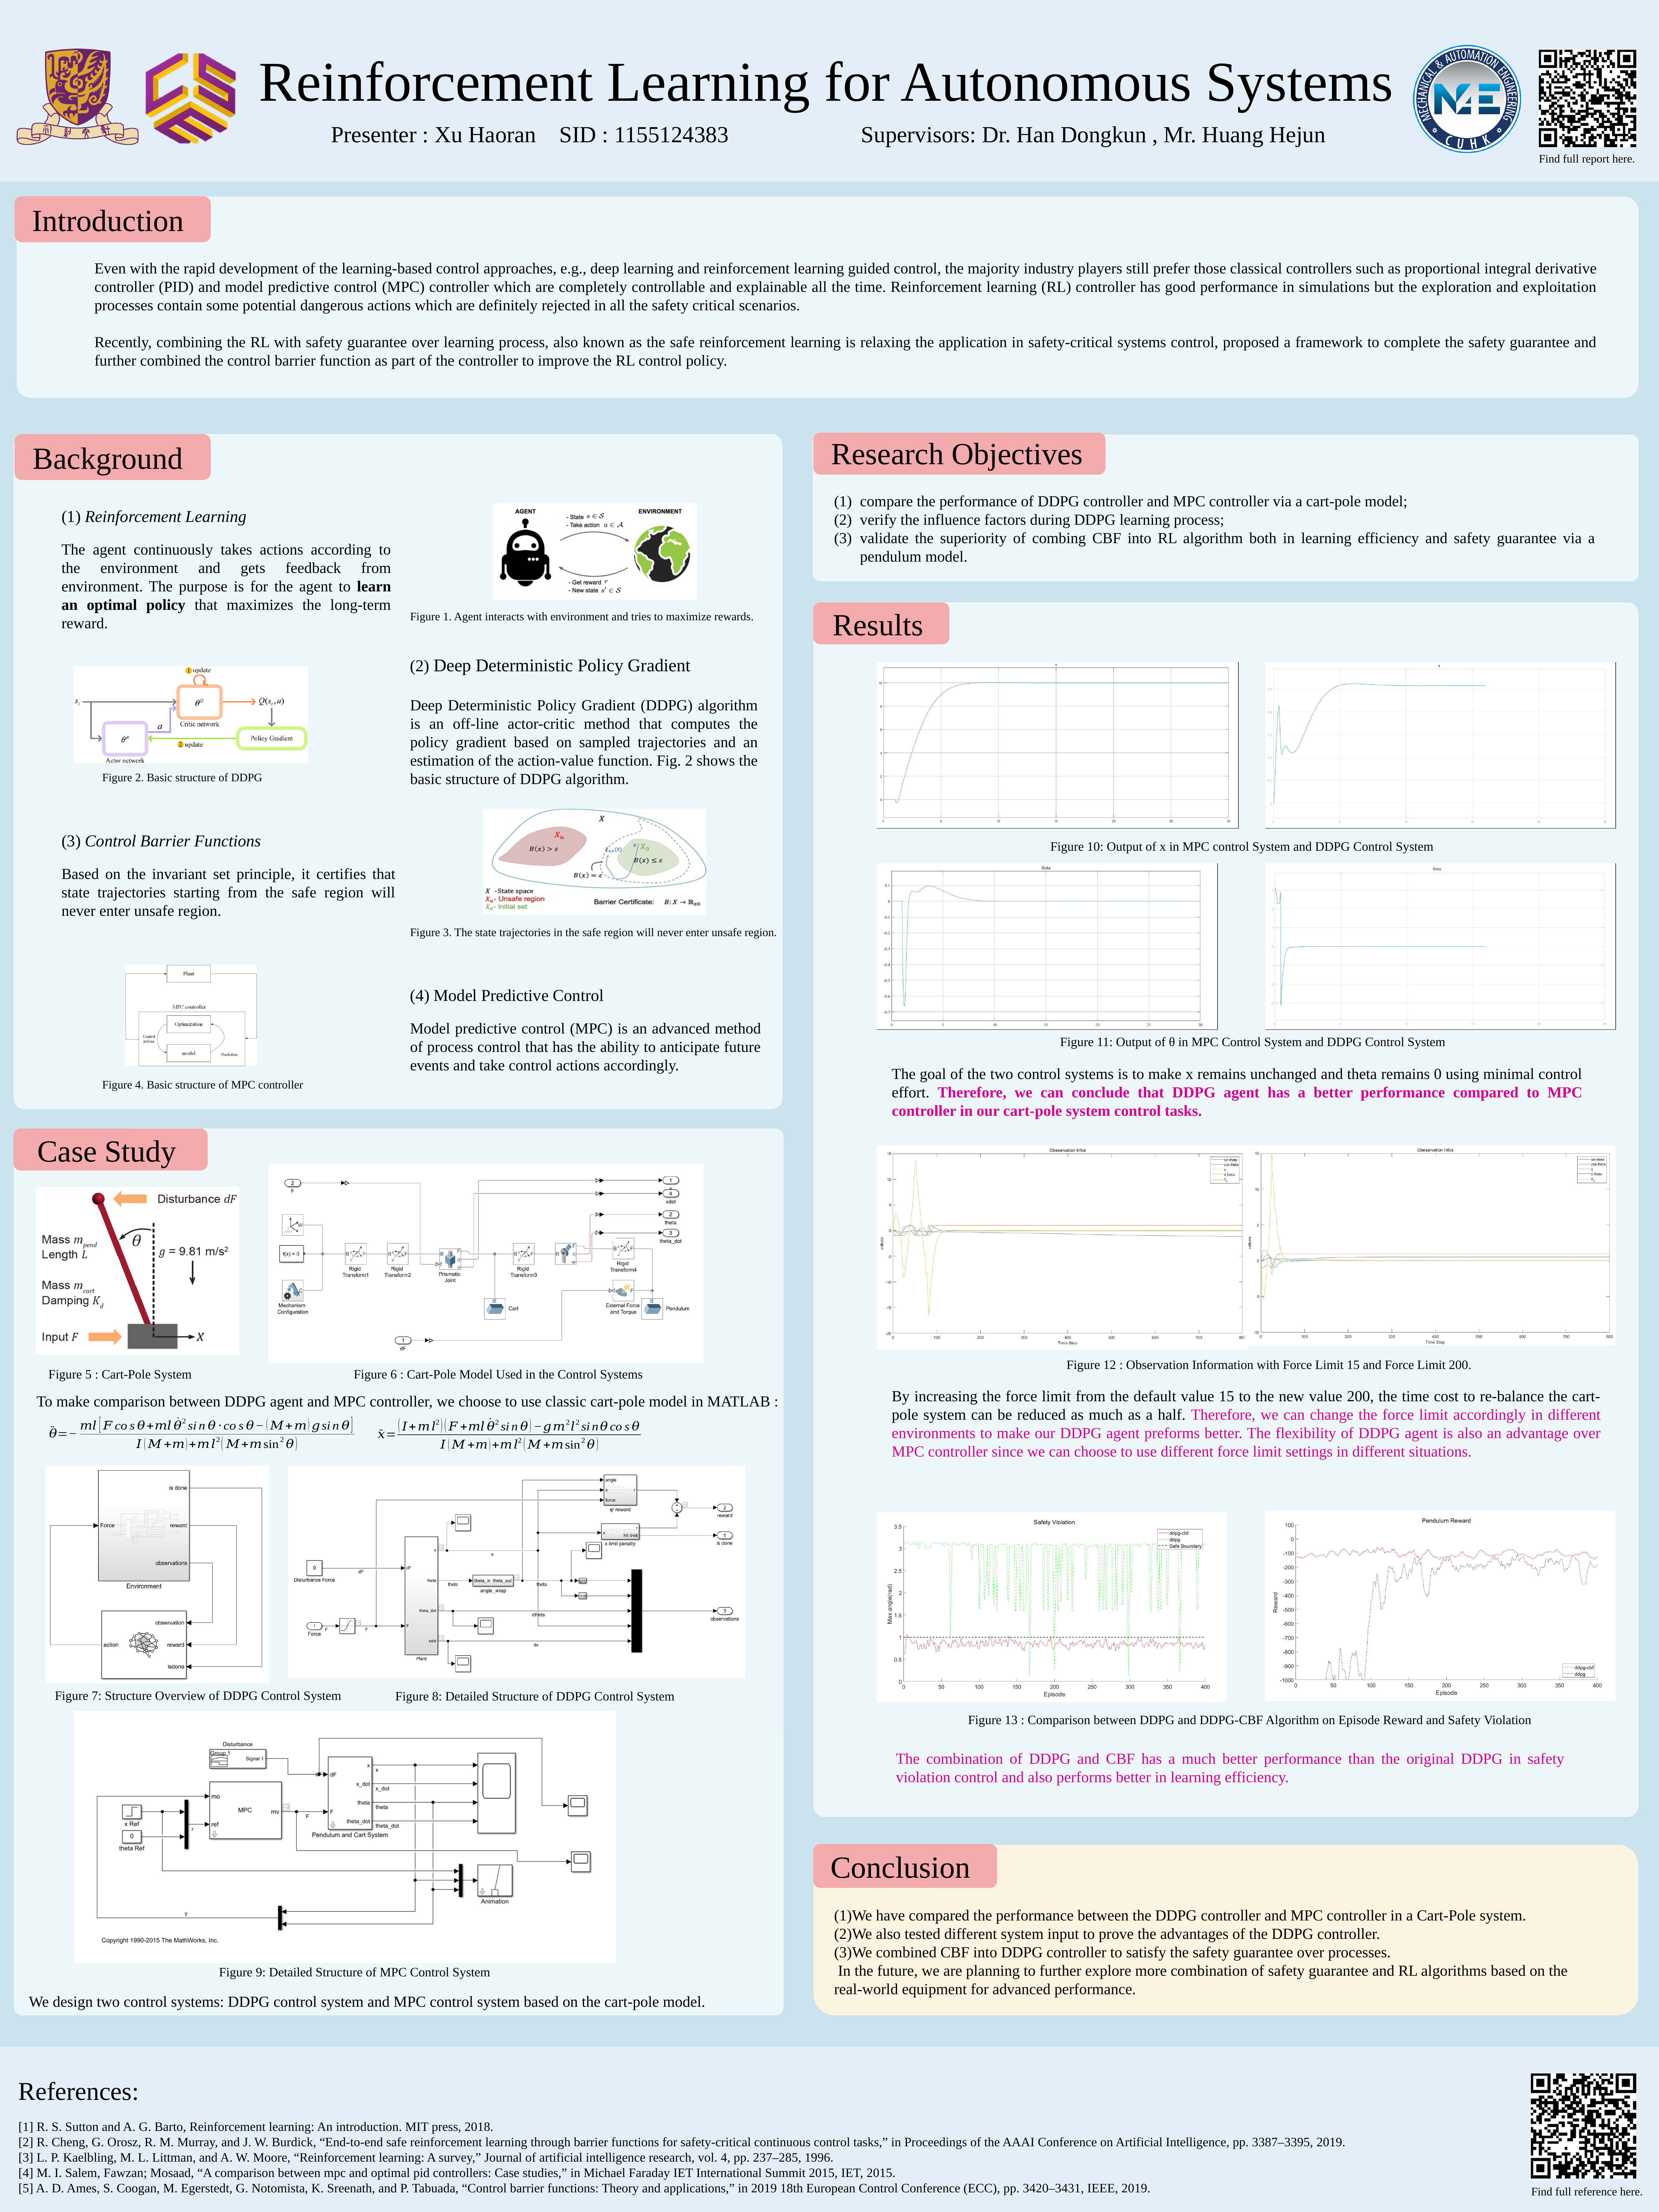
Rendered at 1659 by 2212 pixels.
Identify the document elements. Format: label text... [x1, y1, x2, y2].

text_box We design two control systems: DDPG control system and MPC control system based on the cart-pole model. [24, 1989, 714, 2012]
text_box (3) Control Barrier Functions Based on the invariant set principle, it certifies that state trajectories starting from the safe region will never enter unsafe region. [211, 828, 400, 921]
picture [1265, 662, 1616, 829]
text_box Figure 4. Basic structure of MPC controller [211, 1070, 445, 1093]
text_box The combination of DDPG and CBF has a much better performance than the original DDPG in safety violation control and also performs better in learning efficiency. [1106, 1746, 1570, 1788]
text_box Figure 5 : Cart-Pole System [44, 1363, 243, 1384]
text_box Figure 8: Detailed Structure of DDPG Control System [390, 1685, 698, 1705]
text_box [211, 433, 783, 1110]
text_box By increasing the force limit from the default value 15 to the new value 200, the time cost to re-balance the cart-pole system can be reduced as much as a half. Therefore, we can change the force limit accordingly in different environments to make our DDPG agent preforms better. The flexibility of DDPG agent is also an advantage over MPC controller since we can choose to use different force limit settings in different situations. [1106, 1383, 1606, 1462]
picture [1539, 50, 1636, 147]
picture [1106, 863, 1218, 1030]
picture [1106, 1145, 1616, 1350]
picture [125, 965, 257, 1066]
picture [1265, 1511, 1616, 1701]
text_box Figure 9: Detailed Structure of MPC Control System [214, 1963, 505, 1982]
picture [1106, 662, 1239, 829]
picture [269, 1164, 704, 1363]
text_box Figure 1. Agent interacts with environment and tries to maximize rewards. [406, 602, 810, 625]
text_box The goal of the two control systems is to make x remains unchanged and theta remains 0 using minimal control effort. Therefore, we can conclude that DDPG agent has a better performance compared to MPC controller in our cart-pole system control tasks. [1106, 1061, 1587, 1122]
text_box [813, 431, 1106, 1888]
picture [1531, 2073, 1636, 2179]
text_box (2) Deep Deterministic Policy Gradient Deep Deterministic Policy Gradient (DDPG) algorithm is an off-line actor-critic method that computes the policy gradient based on sampled trajectories and an estimation of the action-value function. Fig. 2 shows the basic structure of DDPG algorithm. [406, 651, 763, 790]
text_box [14, 196, 211, 1171]
text_box [1106, 434, 1639, 582]
picture [36, 1187, 240, 1355]
text_box References: [14, 2072, 169, 2108]
picture [1106, 1512, 1227, 1702]
picture [74, 666, 308, 763]
text_box [1106, 602, 1639, 1817]
text_box Presenter : Xu Haoran SID : 1155124383 Supervisors: Dr. Han Dongkun , Mr. Huang Hejun [309, 117, 1367, 149]
picture [1413, 105, 1463, 153]
text_box [0, 2046, 1659, 2212]
text_box Figure 13 : Comparison between DDPG and DDPG-CBF Algorithm on Episode Reward and Safety Violation [1106, 1709, 1594, 1729]
text_box (1) Reinforcement Learning The agent continuously takes actions according to the environment and gets feedback from environment. The purpose is for the agent to learn an optimal policy that maximizes the long-term reward. [211, 503, 396, 634]
text_box Even with the rapid development of the learning-based control approaches, e.g., deep learning and reinforcement learning guided control, the majority industry players still prefer those classical controllers such as proportional integral derivative controller (PID) and model predictive control (MPC) controller which are completely controllable and explainable all the time. Reinforcement learning (RL) controller has good performance in simulations but the exploration and exploitation processes contain some potential dangerous actions which are definitely rejected in all the safety critical scenarios. Recently, combining the RL with safety guarantee over learning process, also known as the safe reinforcement learning is relaxing the application in safety-critical systems control, proposed a framework to complete the safety guarantee and further combined the control barrier function as part of the controller to improve the RL control policy. [211, 256, 1602, 371]
text_box Find full reference here. [1527, 2182, 1658, 2200]
picture [288, 1465, 746, 1678]
text_box (1)We have compared the performance between the DDPG controller and MPC controller in a Cart-Pole system. (2)We also tested different system input to prove the advantages of the DDPG controller. (3)We combined CBF into DDPG controller to satisfy the safety guarantee over processes. In the future, we are planning to further explore more combination of safety guarantee and RL algorithms based on the real-world equipment for advanced performance. [830, 1903, 1600, 2000]
picture [1413, 45, 1461, 93]
picture [1414, 46, 1520, 152]
text_box Figure 10: Output of x in MPC control System and DDPG Control System [1106, 836, 1600, 856]
text_box [1] R. S. Sutton and A. G. Barto, Reinforcement learning: An introduction. MIT press, 2018. [2] R. Cheng, G. Orosz, R. M. Murray, and J. W. Burdick, “End-to-end safe reinforcement learning through barrier functions for safety-critical continuous control tasks,” in Proceedings of the AAAI Conference on Artificial Intelligence, pp. 3387–3395, 2019. [3] L. P. Kaelbling, M. L. Littman, and A. W. Moore, “Reinforcement learning: A survey,” Journal of artificial intelligence research, vol. 4, pp. 237–285, 1996. [4] M. I. Salem, Fawzan; Mosaad, “A comparison between mpc and optimal pid controllers: Case studies,” in Michael Faraday IET International Summit 2015, IET, 2015. [5] A. D. Ames, S. Coogan, M. Egerstedt, G. Notomista, K. Sreenath, and P. Tabuada, “Control barrier functions: Theory and applications,” in 2019 18th European Control Conference (ECC), pp. 3420–3431, IEEE, 2019. [14, 2116, 1639, 2211]
text_box [0, 0, 1659, 182]
text_box Figure 6 : Cart-Pole Model Used in the Control Systems [349, 1363, 676, 1384]
text_box (4) Model Predictive Control Model predictive control (MPC) is an advanced method of process control that has the ability to anticipate future events and take control actions accordingly. [406, 982, 766, 1076]
text_box Figure 7: Structure Overview of DDPG Control System [47, 1685, 355, 1705]
picture [46, 1465, 269, 1683]
picture [17, 46, 245, 155]
picture [483, 809, 706, 914]
picture [1473, 45, 1521, 91]
text_box [211, 196, 1639, 398]
text_box Figure 3. The state trajectories in the safe region will never enter unsafe region. [405, 918, 786, 941]
text_box Figure 11: Output of θ in MPC Control System and DDPG Control System [1106, 1031, 1530, 1051]
text_box [13, 1128, 784, 2016]
picture [1471, 107, 1521, 153]
text_box To make comparison between DDPG agent and MPC controller, we choose to use classic cart-pole model in MATLAB : [32, 1389, 784, 1430]
text_box [813, 1844, 1639, 2016]
text_box Figure 2. Basic structure of DDPG [211, 763, 308, 786]
picture [493, 503, 697, 600]
text_box Figure 12 : Observation Information with Force Limit 15 and Force Limit 200. [1106, 1354, 1619, 1374]
text_box compare the performance of DDPG controller and MPC controller via a cart-pole model; verify the influence factors during DDPG learning process; validate the superiority of combing CBF into RL algorithm both in learning efficiency and safety guarantee via a pendulum model. [1106, 488, 1600, 567]
picture [74, 1711, 616, 1963]
text_box Reinforcement Learning for Autonomous Systems [214, 42, 1438, 114]
picture [1265, 863, 1616, 1030]
text_box Find full report here. [1534, 149, 1653, 167]
